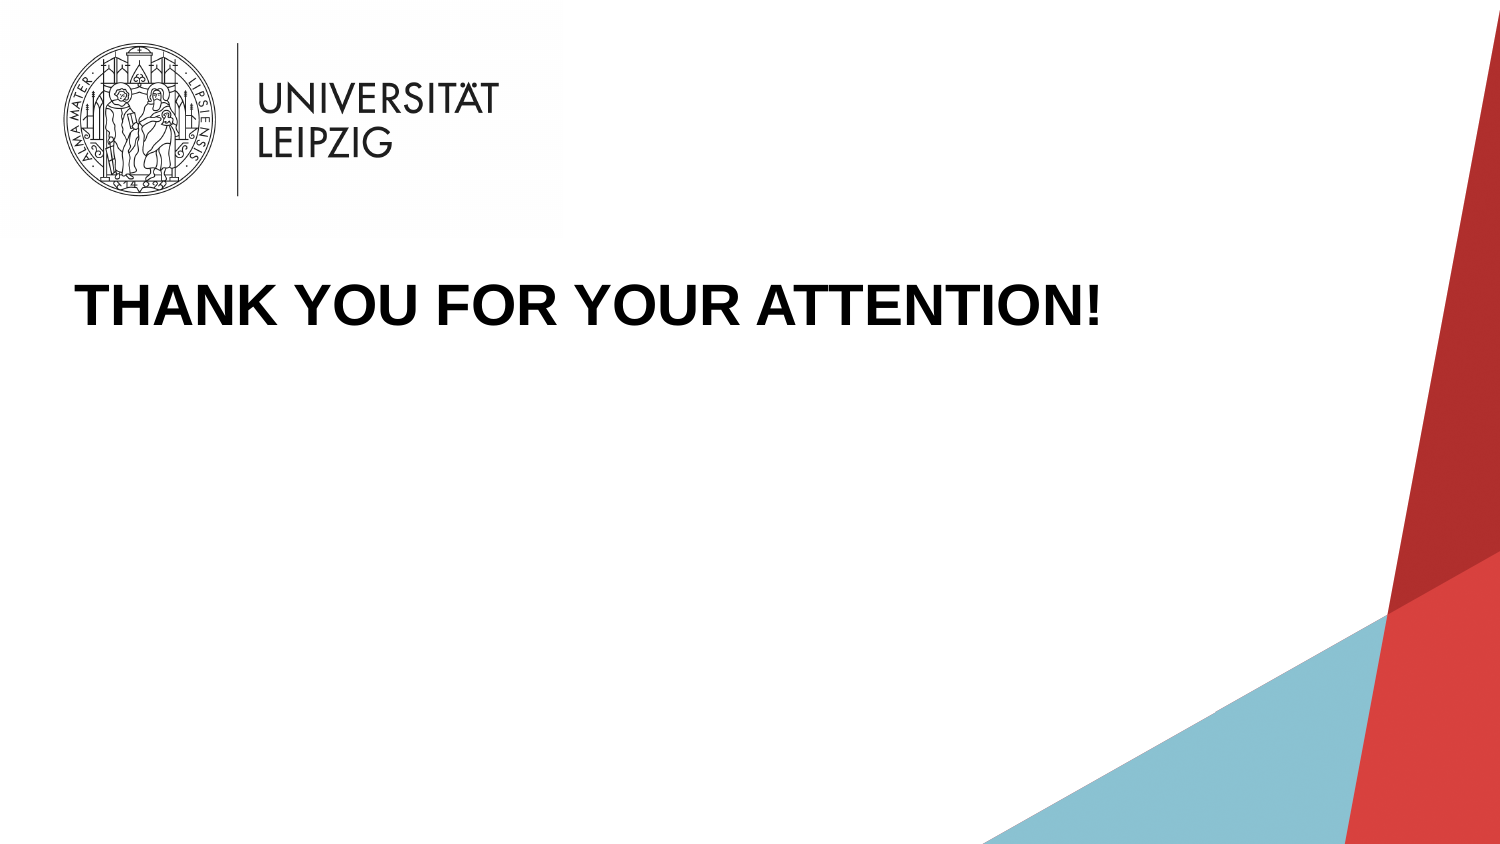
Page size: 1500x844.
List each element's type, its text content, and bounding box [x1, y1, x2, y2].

picture [926, 0, 1500, 844]
picture [0, 0, 563, 238]
title Thank you for your attention! [59, 259, 1370, 353]
